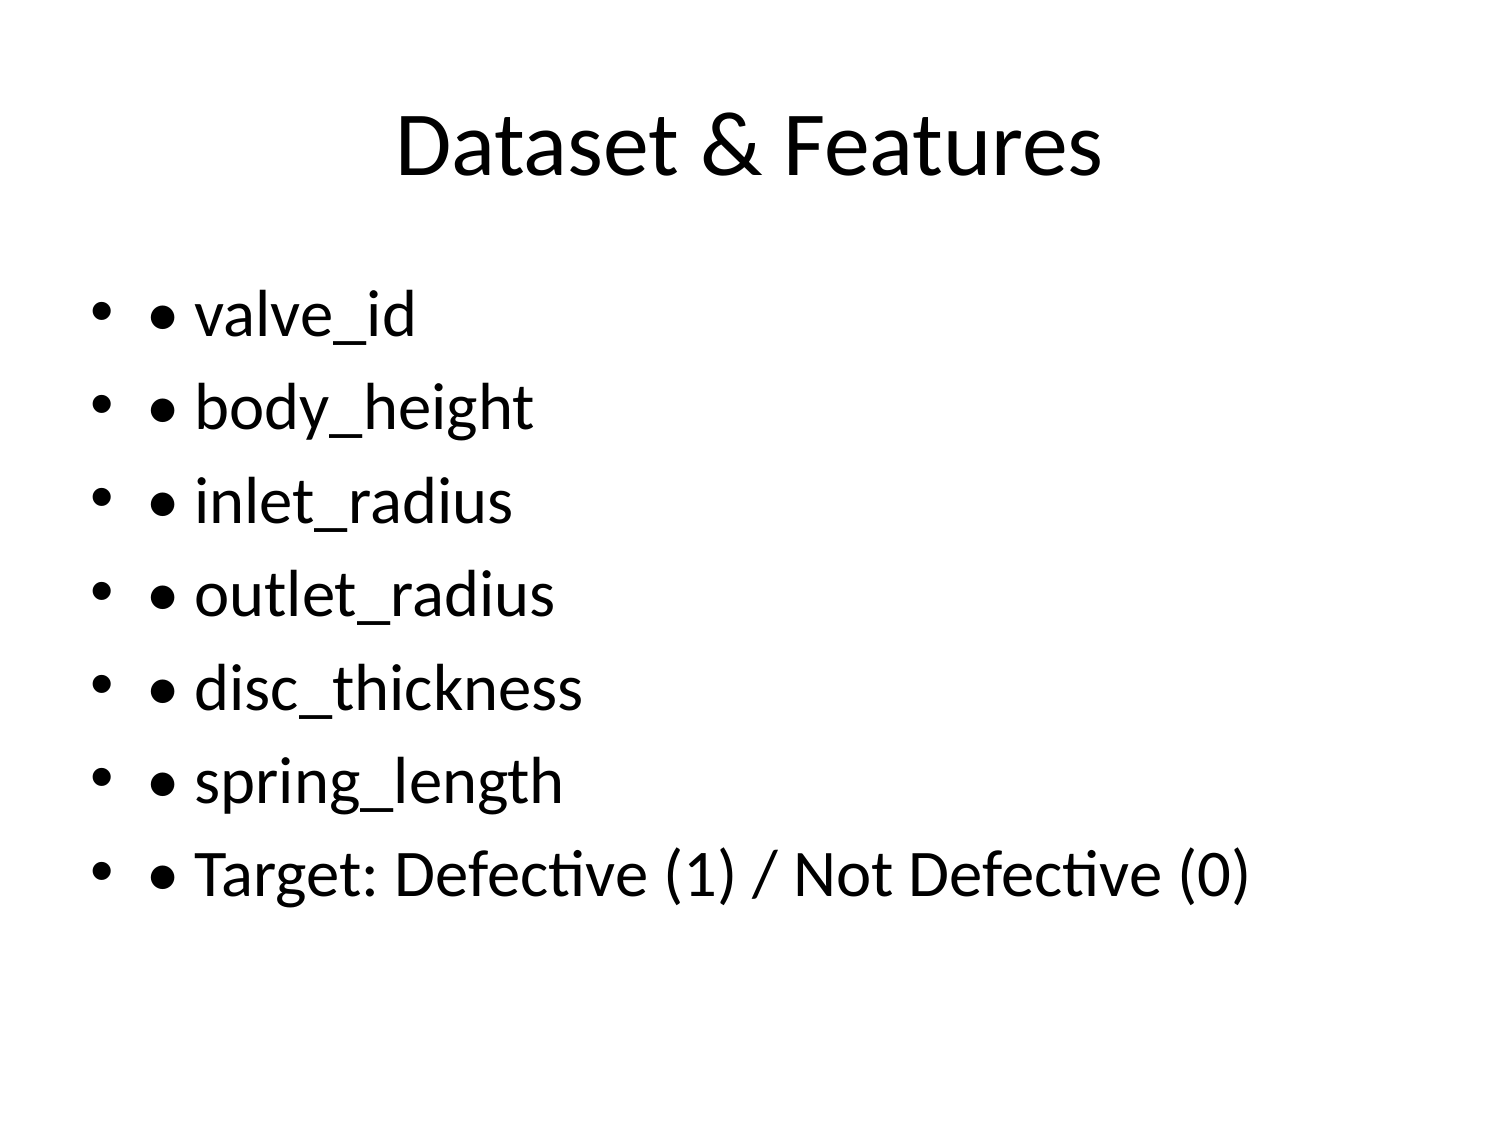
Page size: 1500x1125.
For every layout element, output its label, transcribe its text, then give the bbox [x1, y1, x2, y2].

list • valve_id • body_height • inlet_radius • outlet_radius • disc_thickness • spring_length • Target: Defective (1) / Not Defective (0) [75, 262, 1425, 1005]
title Dataset & Features [75, 45, 1425, 233]
